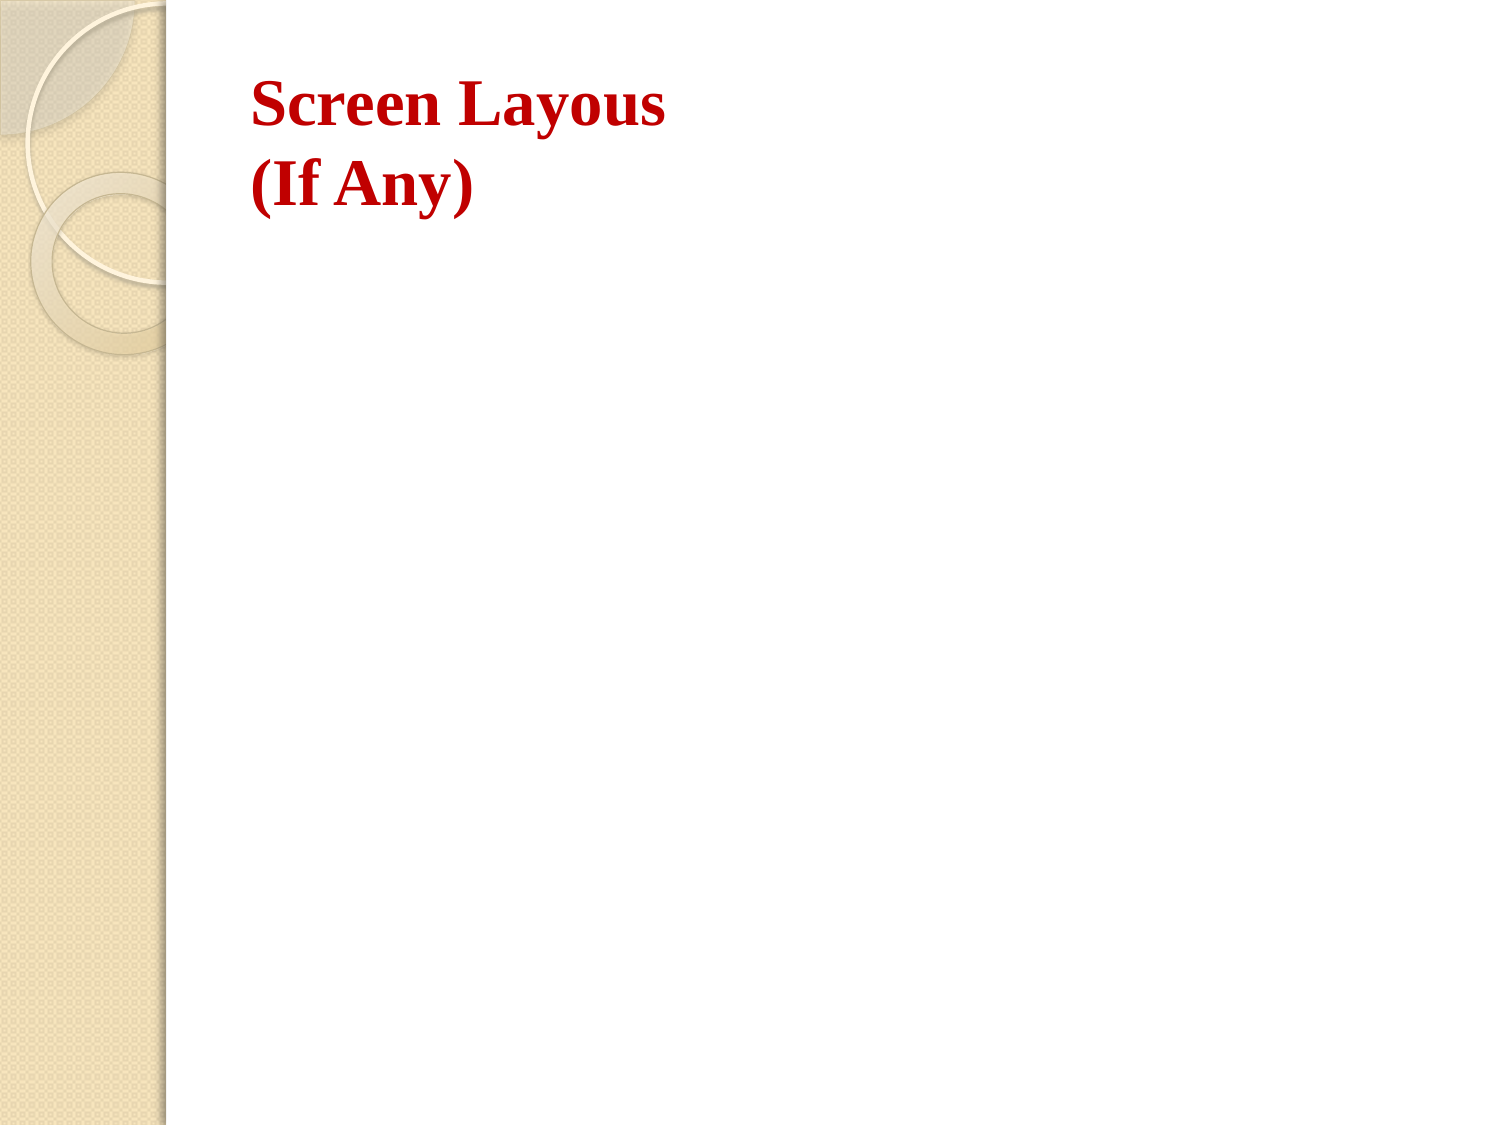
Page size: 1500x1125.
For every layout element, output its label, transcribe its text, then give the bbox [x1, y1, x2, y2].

title Screen Layous (If Any) [235, 45, 1466, 233]
